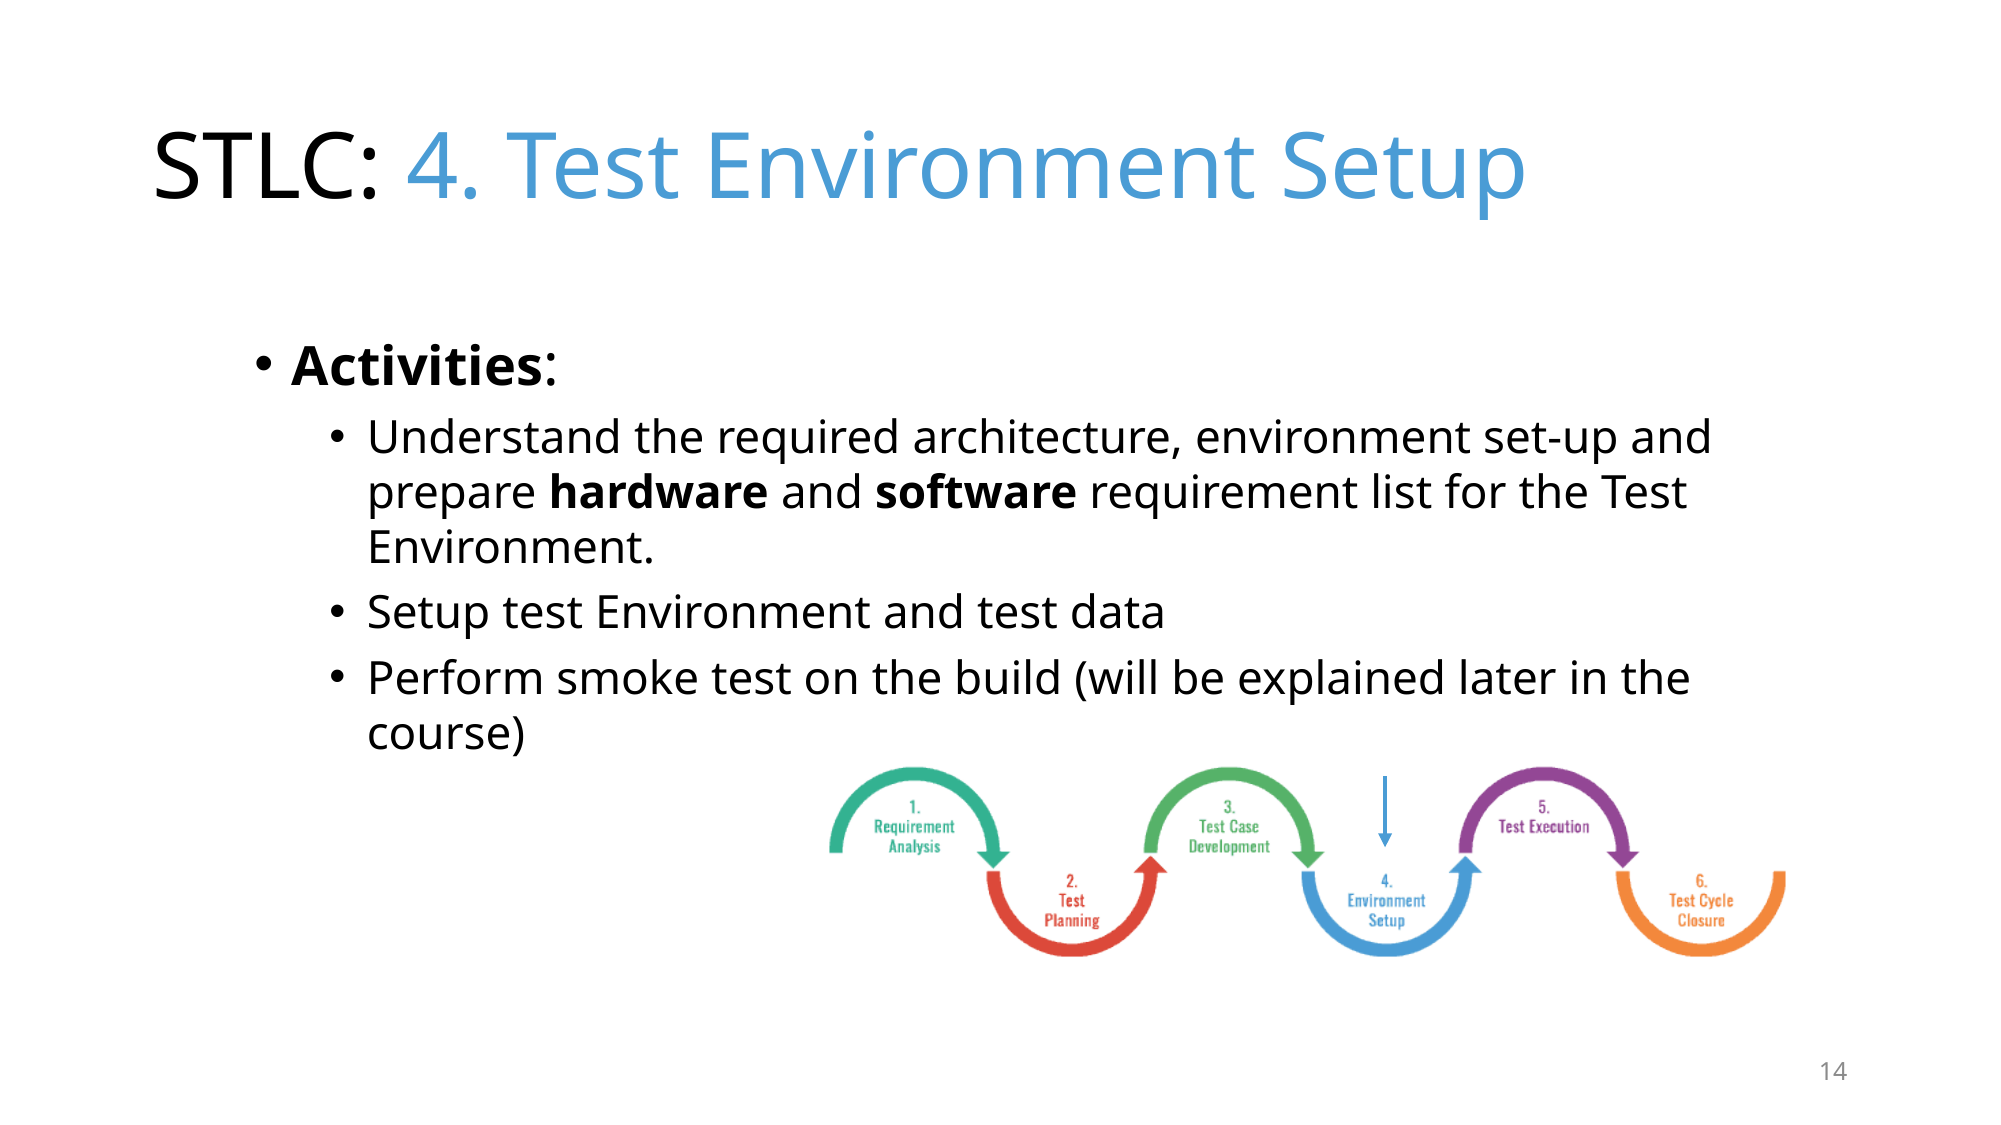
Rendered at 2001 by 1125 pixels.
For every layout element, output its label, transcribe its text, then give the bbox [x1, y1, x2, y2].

title STLC: 4. Test Environment Setup [137, 59, 1863, 278]
picture [828, 757, 1801, 968]
list Activities: Understand the required architecture, environment set-up and prepare hardware and software requirement list for the Test Environment. Setup test Environment and test data Perform smoke test on the build (will be explained later in the course) [239, 320, 1815, 946]
slide_number 14 [1412, 1042, 1863, 1103]
